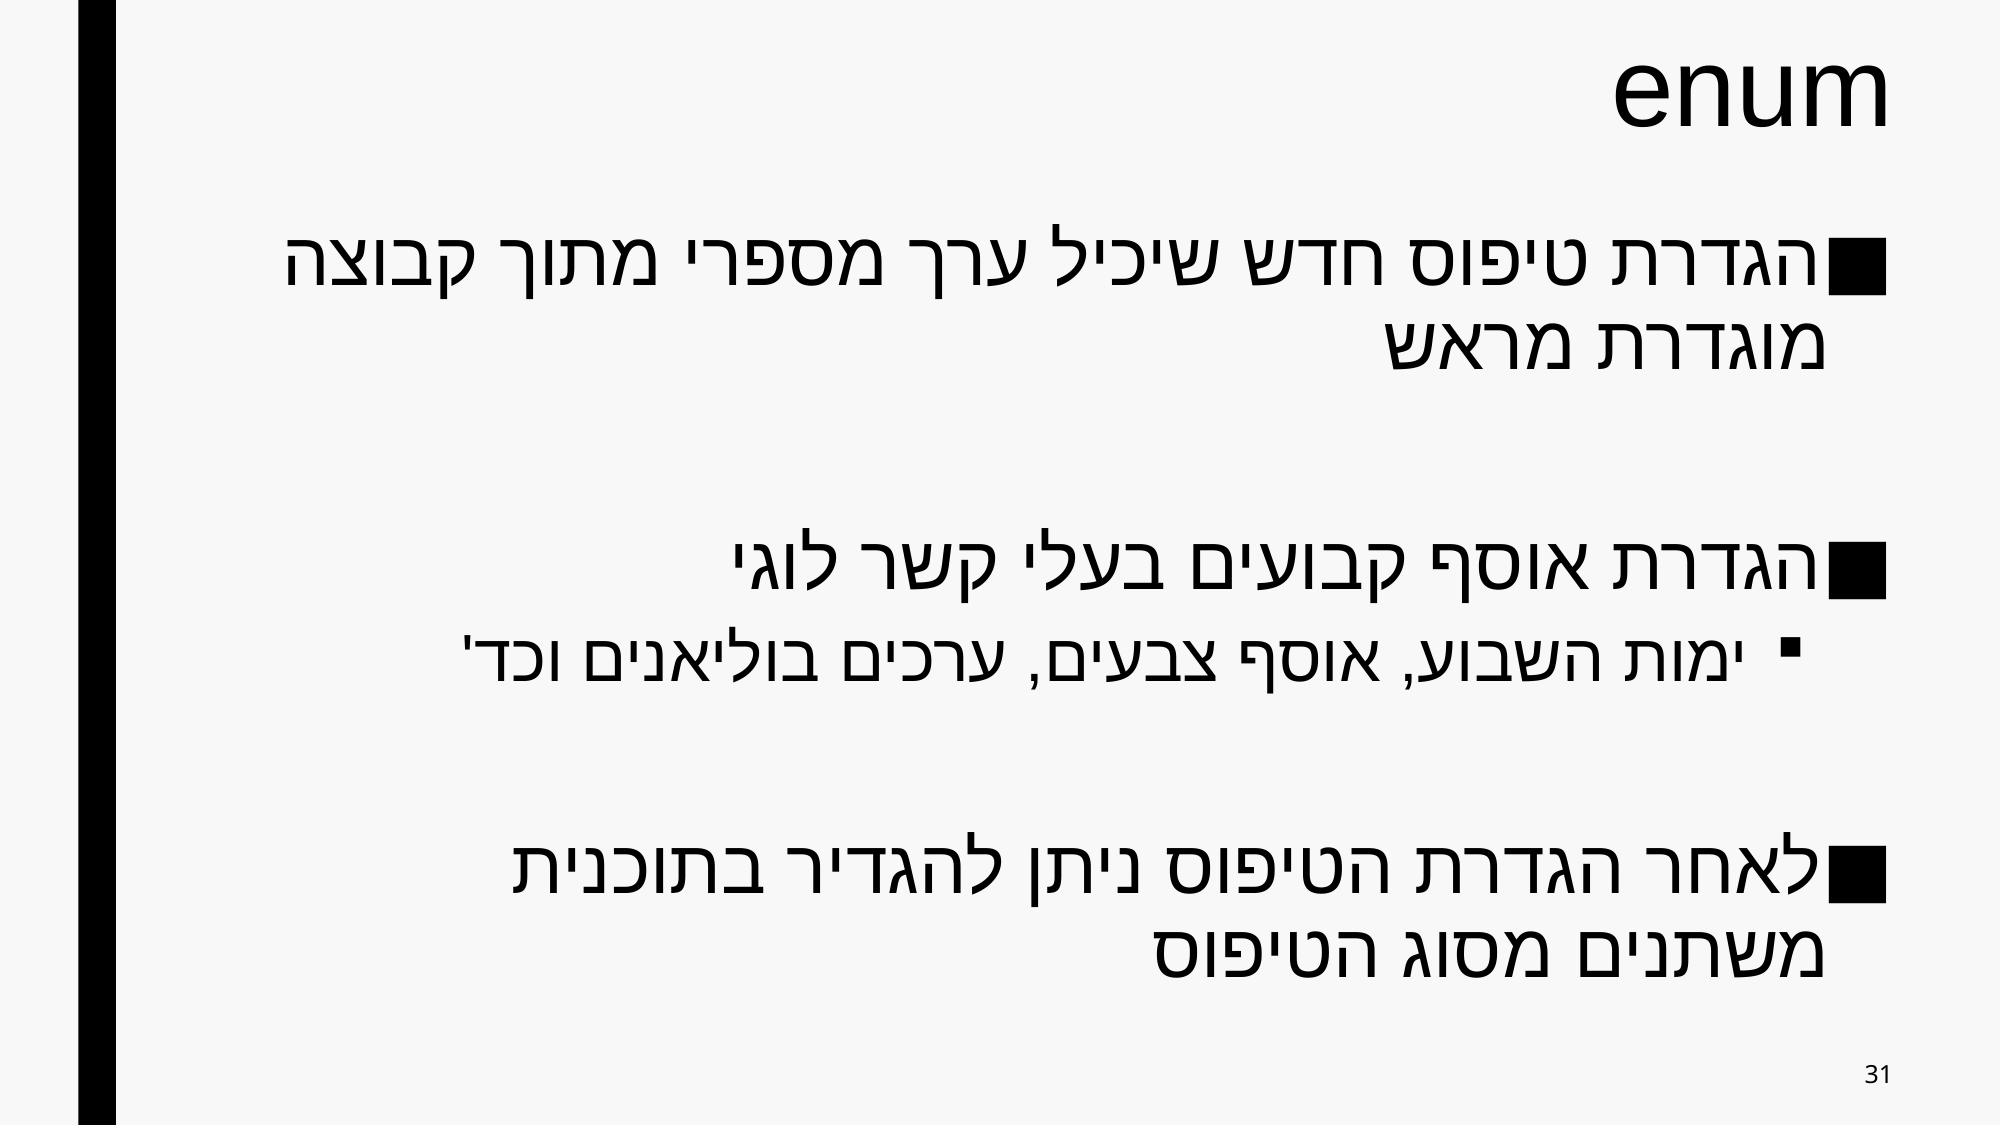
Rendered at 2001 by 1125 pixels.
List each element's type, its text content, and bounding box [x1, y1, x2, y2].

list הגדרת טיפוס חדש שיכיל ערך מספרי מתוך קבוצה מוגדרת מראש הגדרת אוסף קבועים בעלי קשר לוגי ימות השבוע, אוסף צבעים, ערכים בוליאנים וכד' לאחר הגדרת הטיפוס ניתן להגדיר בתוכנית משתנים מסוג הטיפוס [225, 210, 1908, 1024]
slide_number 31 [1646, 1042, 1908, 1109]
title enum [225, 22, 1908, 192]
